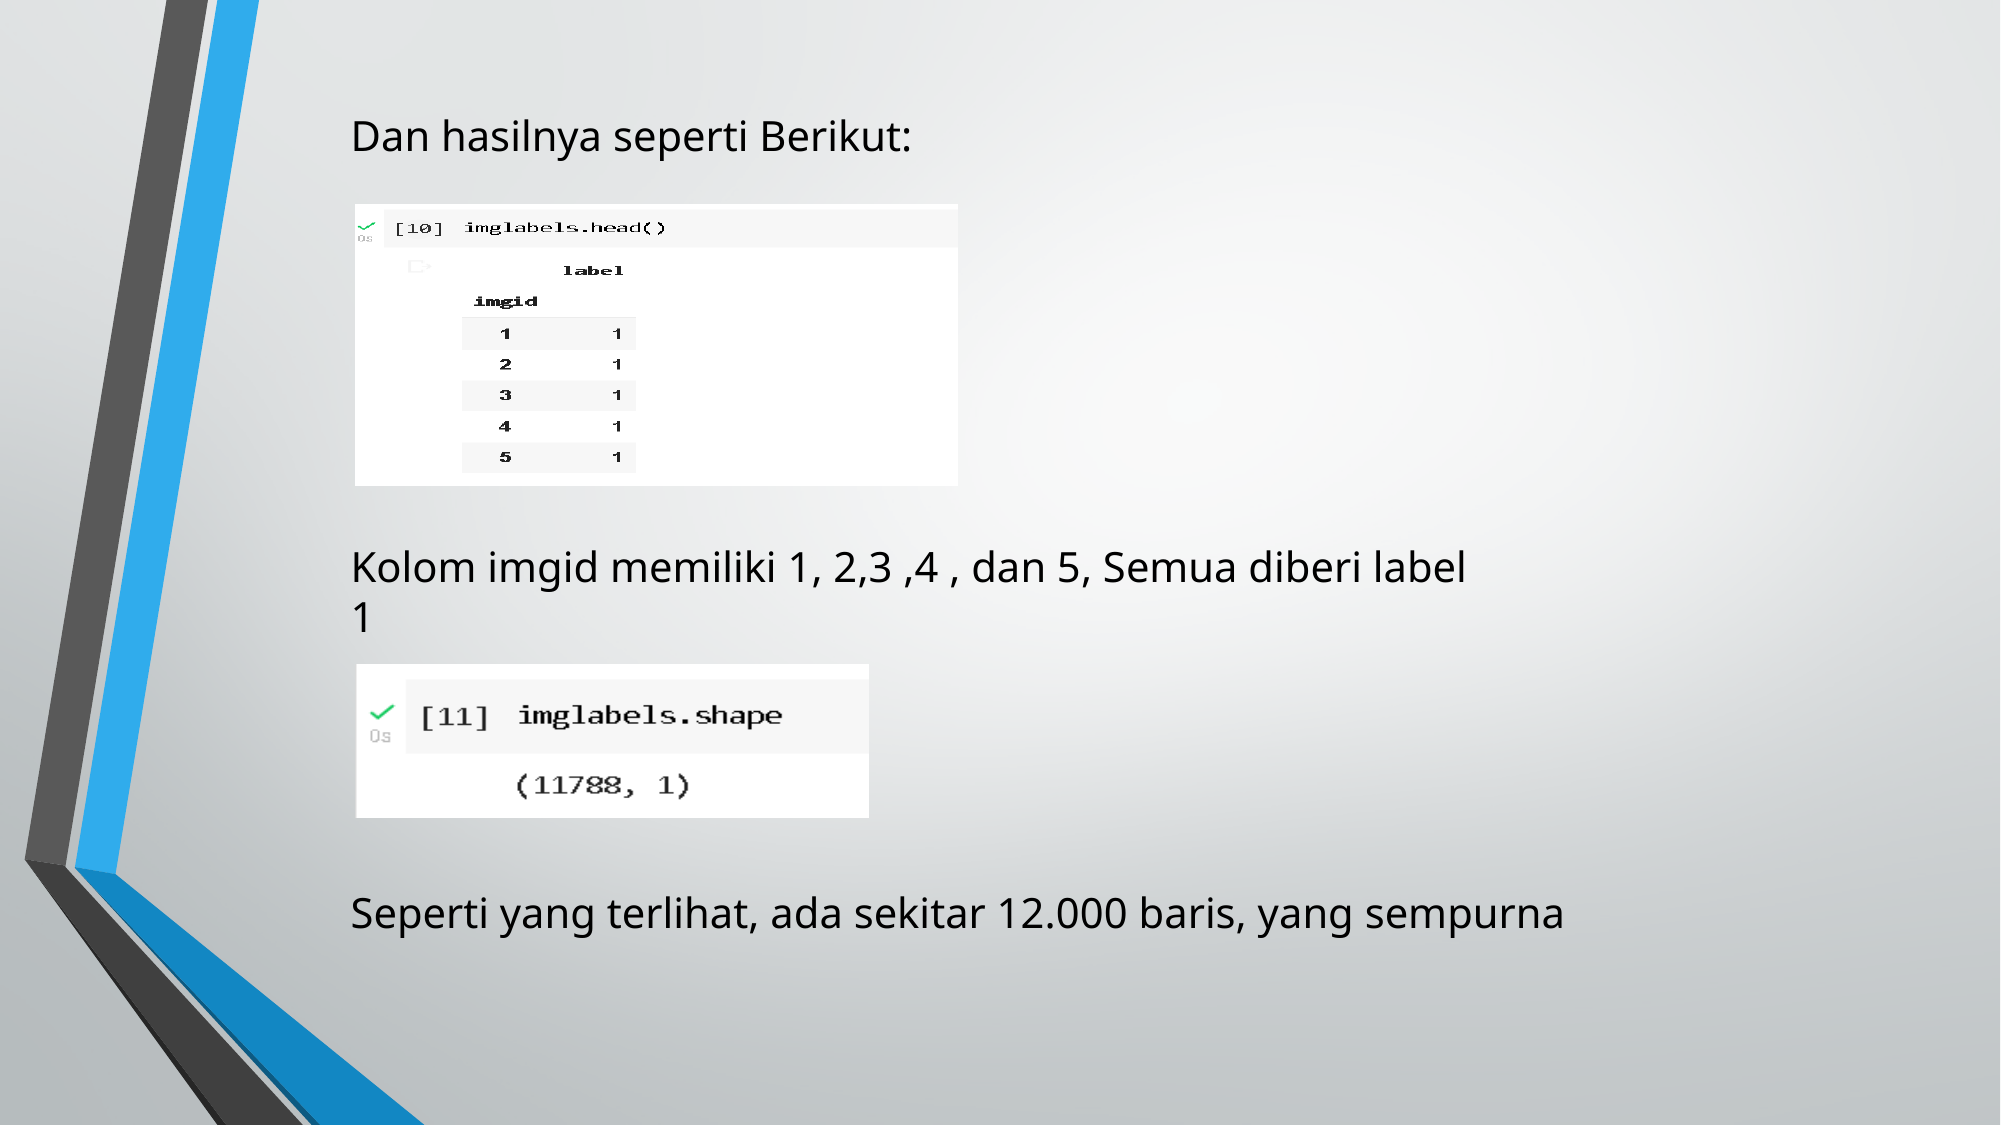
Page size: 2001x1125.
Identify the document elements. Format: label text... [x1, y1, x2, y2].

text_box Kolom imgid memiliki 1, 2,3 ,4 , dan 5, Semua diberi label 1 [335, 532, 1489, 648]
text_box Dan hasilnya seperti Berikut: [335, 102, 1336, 168]
picture [355, 664, 869, 818]
picture [355, 204, 958, 487]
text_box Seperti yang terlihat, ada sekitar 12.000 baris, yang sempurna [335, 879, 1608, 945]
